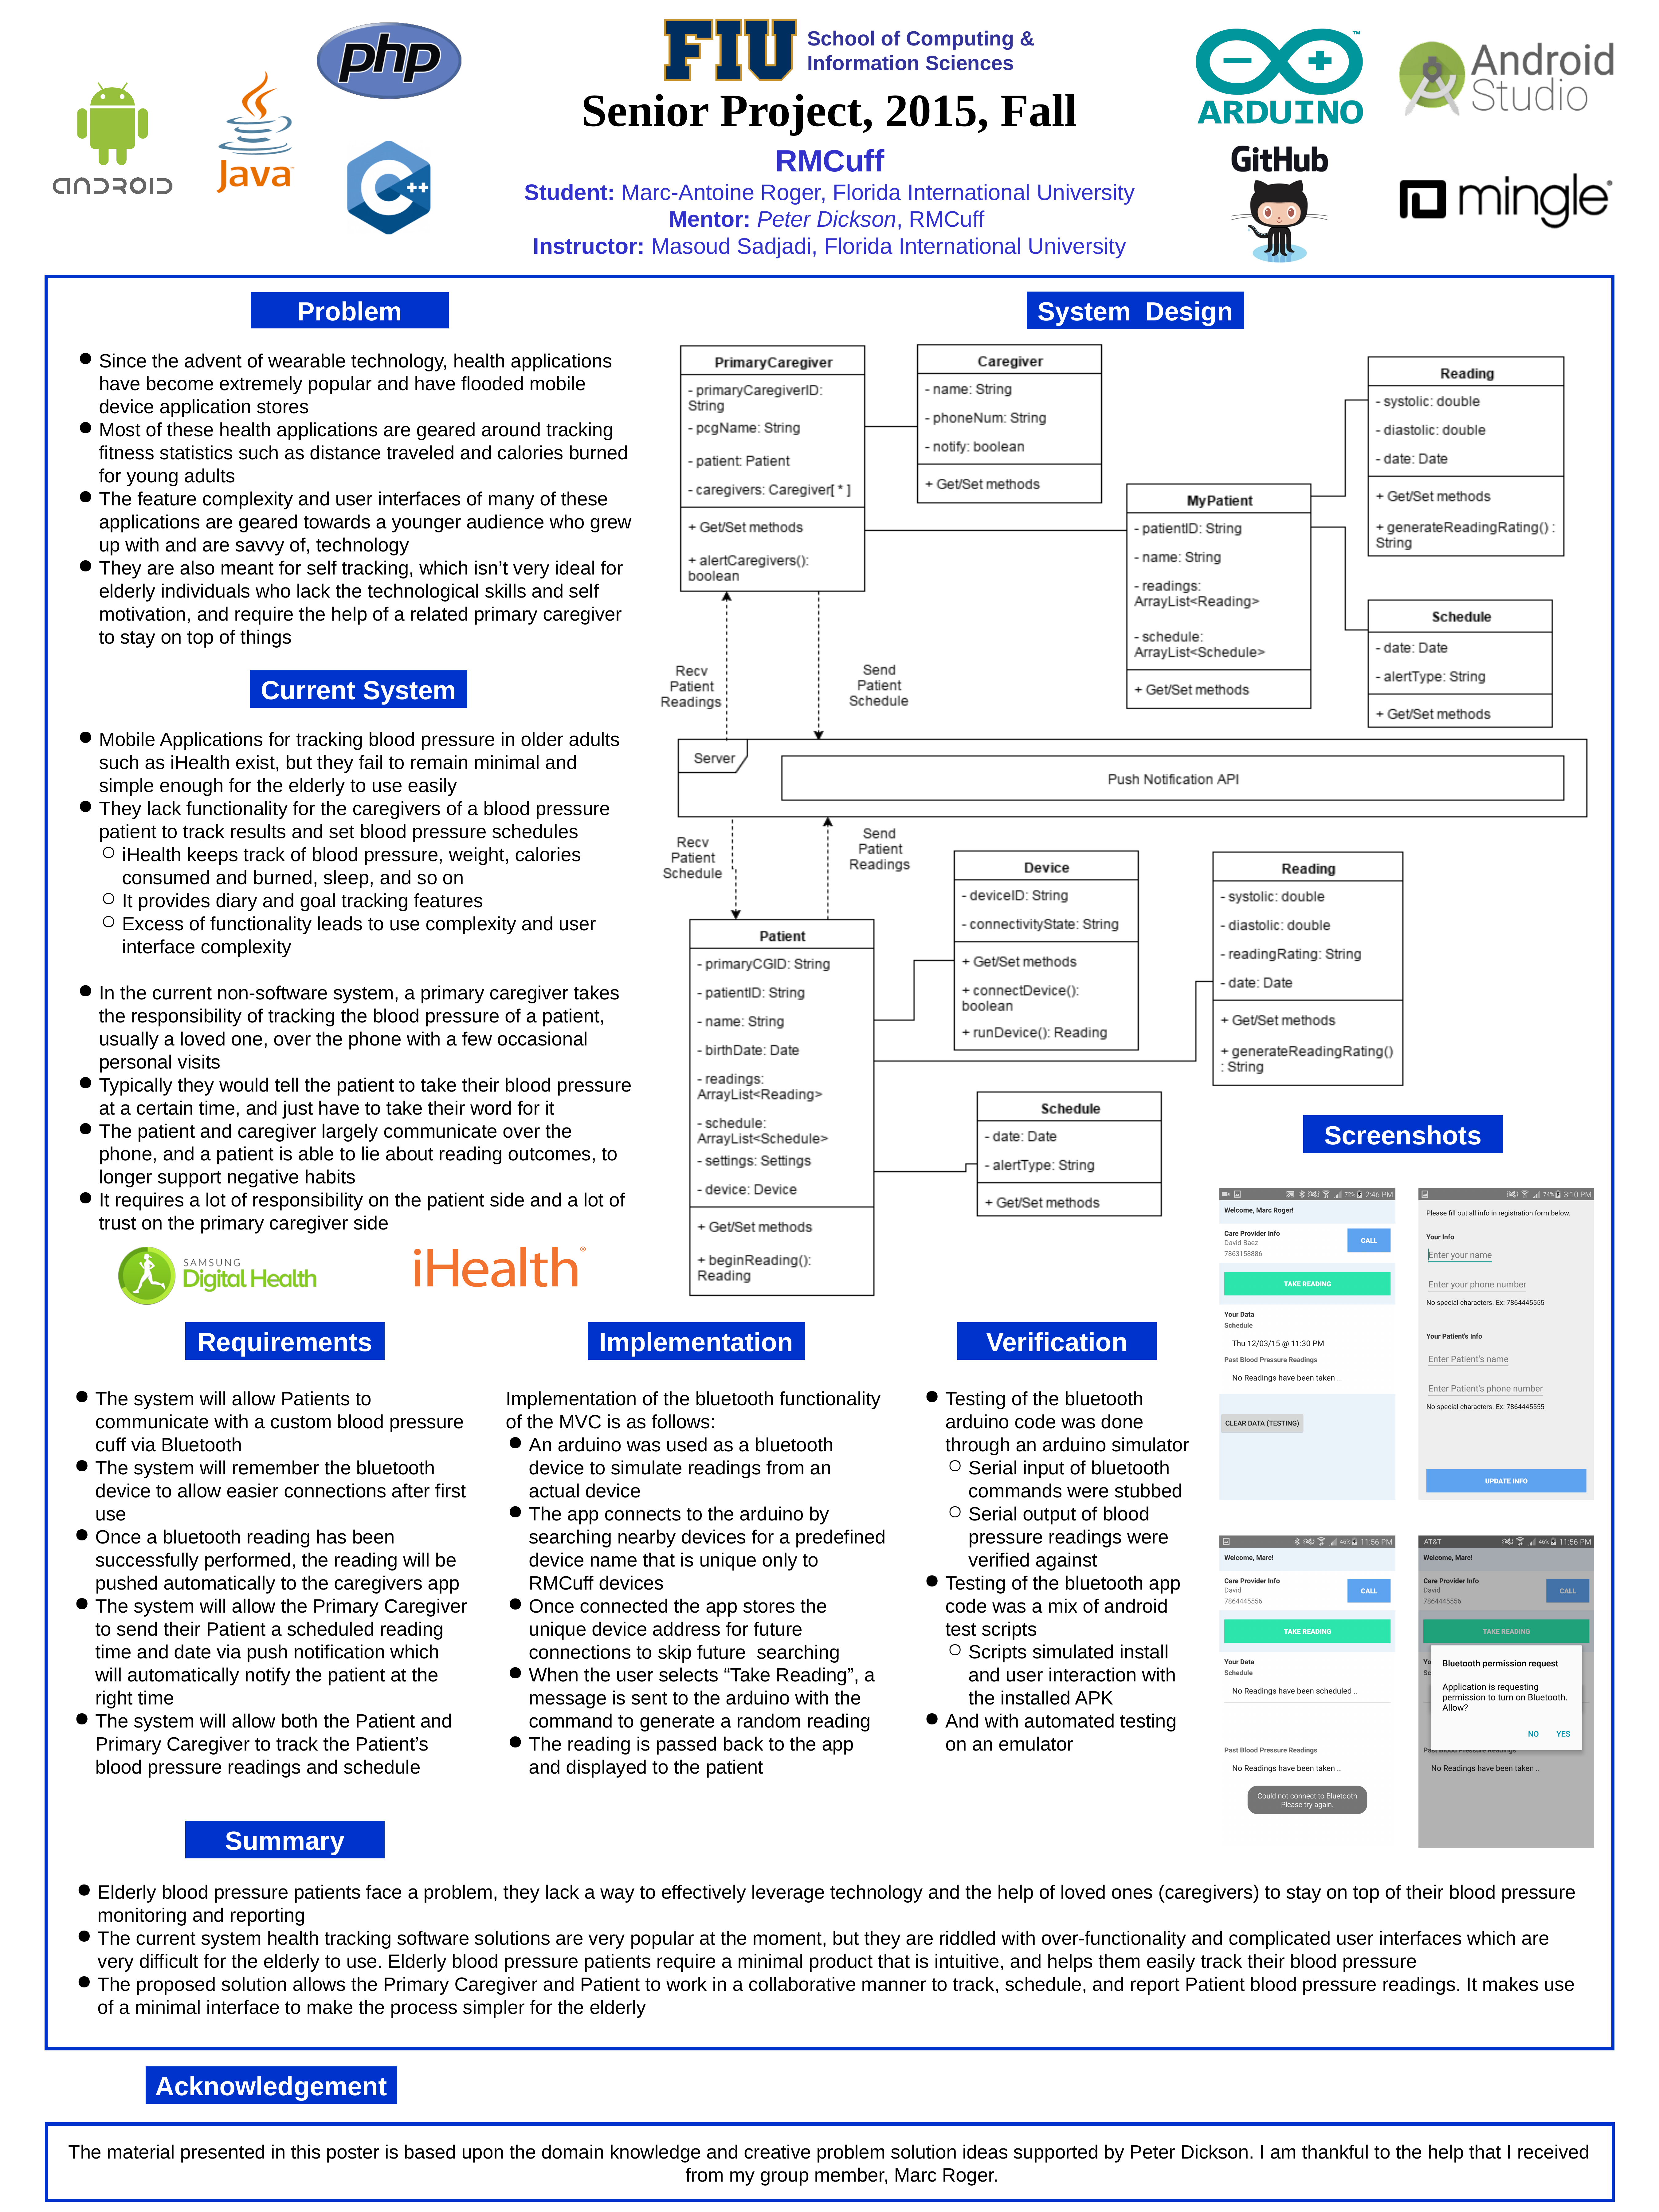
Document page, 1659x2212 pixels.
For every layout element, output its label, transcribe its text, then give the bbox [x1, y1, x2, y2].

text_box Acknowledgement [146, 2067, 397, 2104]
picture [1180, 137, 1379, 270]
text_box Testing of the bluetooth arduino code was done through an arduino simulator Serial input of bluetooth commands were stubbed Serial output of blood pressure readings were verified against Testing of the bluetooth app code was a mix of android test scripts Scripts simulated install and user interaction with the installed APK And with automated testing on an emulator [918, 1382, 1196, 1782]
text_box Implementation of the bluetooth functionality of the MVC is as follows: An arduino was used as a bluetooth device to simulate readings from an actual device The app connects to the arduino by searching nearby devices for a predefined device name that is unique only to RMCuff devices Once connected the app stores the unique device address for future connections to skip future searching When the user selects “Take Reading”, a message is sent to the arduino with the command to generate a random reading The reading is passed back to the app and displayed to the patient [501, 1382, 892, 1858]
text_box System Design [1027, 292, 1244, 329]
picture [1398, 32, 1615, 120]
picture [46, 70, 179, 203]
text_box Summary [185, 1821, 384, 1858]
picture [397, 1236, 596, 1294]
text_box [46, 2124, 1614, 2200]
picture [1418, 1535, 1594, 1848]
text_box Mobile Applications for tracking blood pressure in older adults such as iHealth exist, but they fail to remain minimal and simple enough for the elderly to use easily They lack functionality for the caregivers of a blood pressure patient to track results and set blood pressure schedules iHealth keeps track of blood pressure, weight, calories consumed and burned, sleep, and so on It provides diary and goal tracking features Excess of functionality leads to use complexity and user interface complexity In the current non-software system, a primary caregiver takes the responsibility of tracking the blood pressure of a patient, usually a loved one, over the phone with a few occasional personal visits Typically they would tell the patient to take their blood pressure at a certain time, and just have to take their word for it The patient and caregiver largely communicate over the phone, and a patient is able to lie about reading outcomes, to longer support negative habits It requires a lot of responsibility on the patient side and a lot of trust on the primary caregiver side [71, 722, 640, 1245]
picture [317, 22, 461, 99]
picture [342, 140, 436, 235]
text_box RMCuff Student: Marc-Antoine Roger, Florida International University Mentor: Peter Dickson, RMCuff Instructor: Masoud Sadjadi, Florida International University [331, 138, 1179, 262]
picture [215, 70, 295, 194]
text_box The system will allow Patients to communicate with a custom blood pressure cuff via Bluetooth The system will remember the bluetooth device to allow easier connections after first use Once a bluetooth reading has been successfully performed, the reading will be pushed automatically to the caregivers app The system will allow the Primary Caregiver to send their Patient a scheduled reading time and date via push notification which will automatically notify the patient at the right time The system will allow both the Patient and Primary Caregiver to track the Patient’s blood pressure readings and schedule [68, 1382, 475, 1782]
text_box Problem [250, 292, 449, 329]
picture [1399, 169, 1614, 231]
text_box Requirements [185, 1323, 384, 1360]
text_box Verification [957, 1323, 1157, 1360]
picture [118, 1247, 317, 1305]
text_box Senior Project, 2015, Fall [296, 110, 1367, 165]
picture [1219, 1535, 1395, 1848]
picture [649, 343, 1594, 1500]
text_box School of Computing & Information Sciences [802, 22, 1041, 77]
text_box Since the advent of wearable technology, health applications have become extremely popular and have flooded mobile device application stores Most of these health applications are geared around tracking fitness statistics such as distance traveled and calories burned for young adults The feature complexity and user interfaces of many of these applications are geared towards a younger audience who grew up with and are savvy of, technology They are also meant for self tracking, which isn’t very ideal for elderly individuals who lack the technological skills and self motivation, and require the help of a related primary caregiver to stay on top of things [71, 343, 640, 656]
text_box Implementation [588, 1323, 805, 1360]
text_box Current System [250, 670, 467, 708]
text_box [46, 276, 1613, 2049]
picture [664, 19, 797, 81]
picture [1196, 29, 1363, 124]
text_box Elderly blood pressure patients face a problem, they lack a way to effectively leverage technology and the help of loved ones (caregivers) to stay on top of their blood pressure monitoring and reporting The current system health tracking software solutions are very popular at the moment, but they are riddled with over-functionality and complicated user interfaces which are very difficult for the elderly to use. Elderly blood pressure patients require a minimal product that is intuitive, and helps them easily track their blood pressure The proposed solution allows the Primary Caregiver and Patient to work in a collaborative manner to track, schedule, and report Patient blood pressure readings. It makes use of a minimal interface to make the process simpler for the elderly [70, 1875, 1590, 2050]
